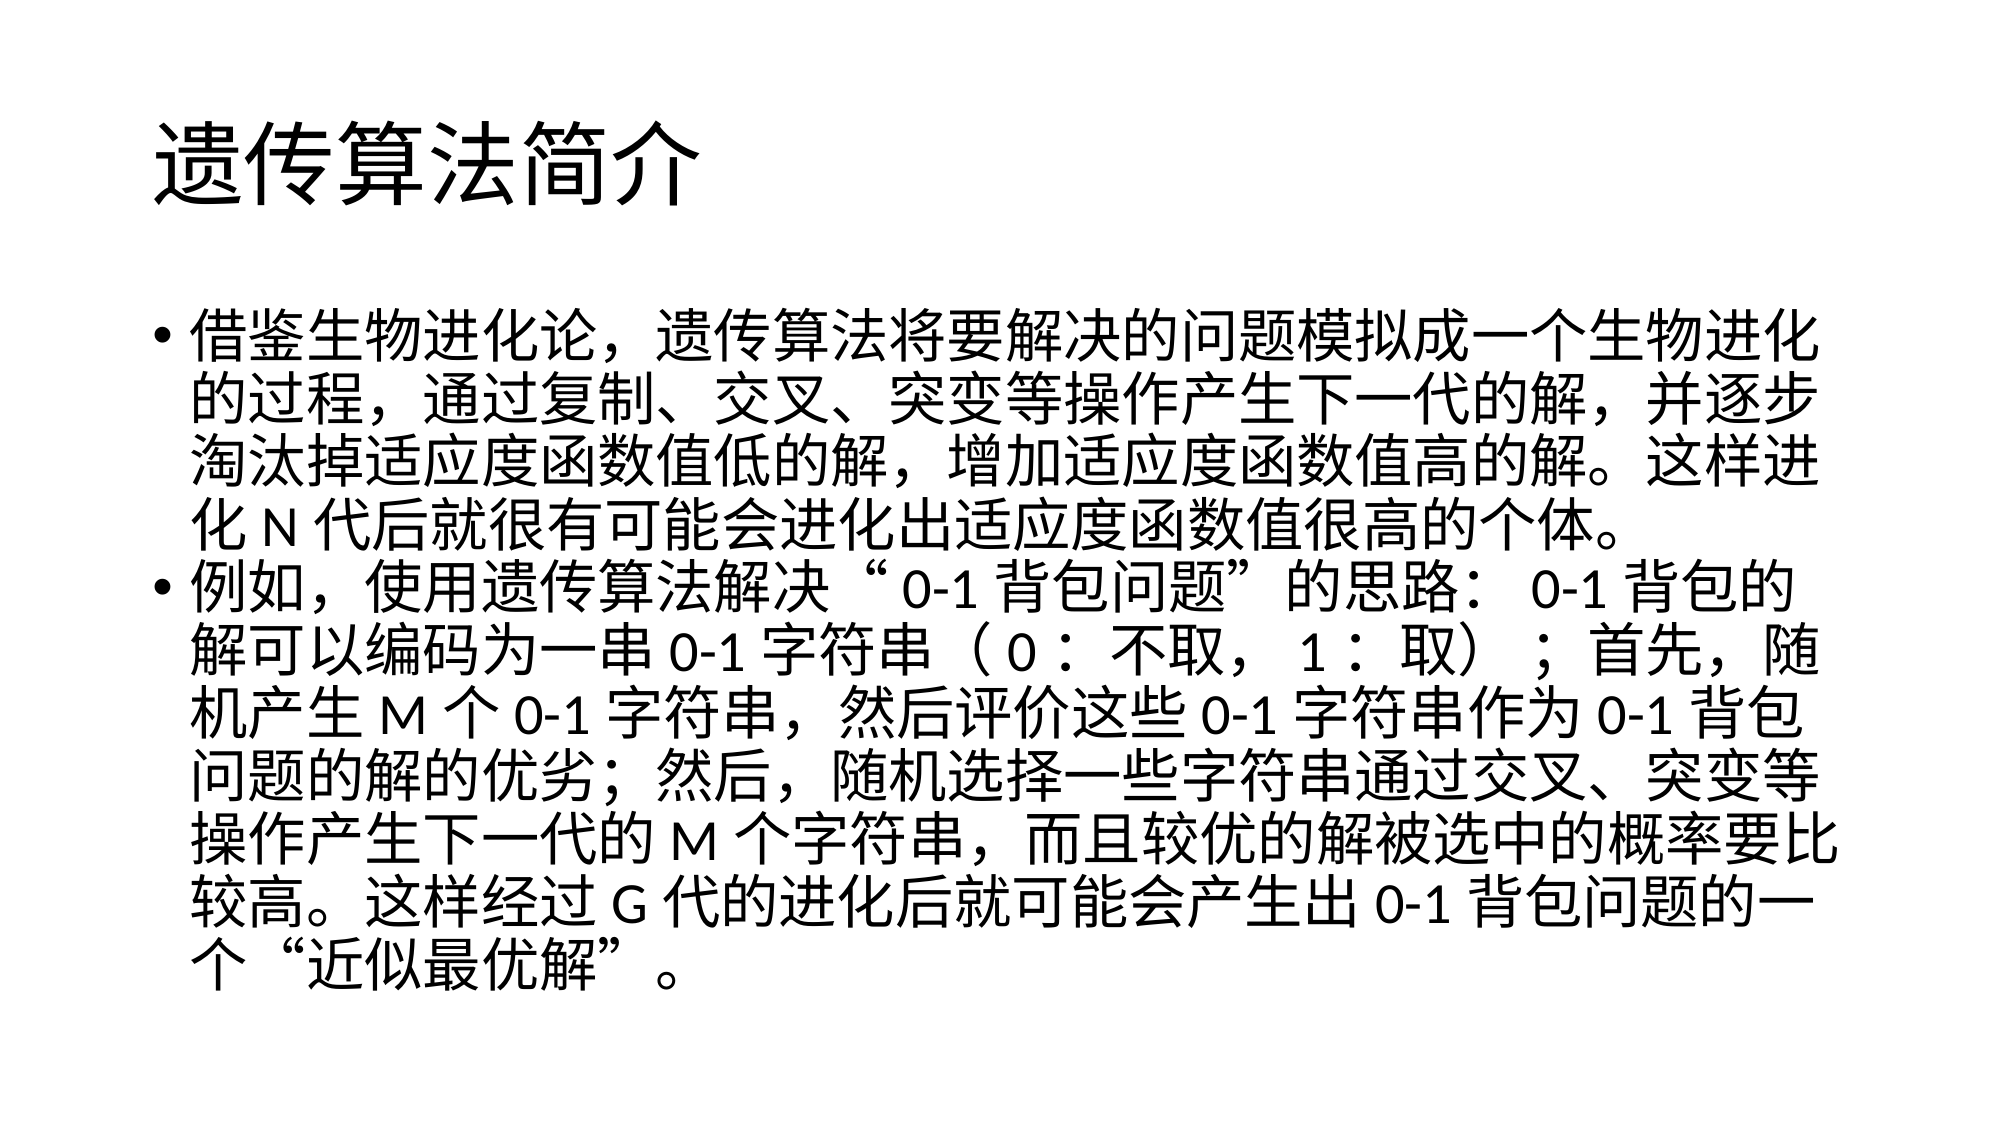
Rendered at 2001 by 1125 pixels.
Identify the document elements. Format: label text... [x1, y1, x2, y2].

text_box 借鉴生物进化论，遗传算法将要解决的问题模拟成一个生物进化的过程，通过复制、交叉、突变等操作产生下一代的解，并逐步淘汰掉适应度函数值低的解，增加适应度函数值高的解。这样进化N代后就很有可能会进化出适应度函数值很高的个体。 例如，使用遗传算法解决“0-1背包问题”的思路：0-1背包的解可以编码为一串0-1字符串（0：不取，1：取） ；首先，随机产生M个0-1字符串，然后评价这些0-1字符串作为0-1背包问题的解的优劣；然后，随机选择一些字符串通过交叉、突变等操作产生下一代的M个字符串，而且较优的解被选中的概率要比较高。这样经过G代的进化后就可能会产生出0-1背包问题的一个“近似最优解”。 [137, 299, 1863, 1014]
text_box 遗传算法简介 [137, 59, 1863, 278]
